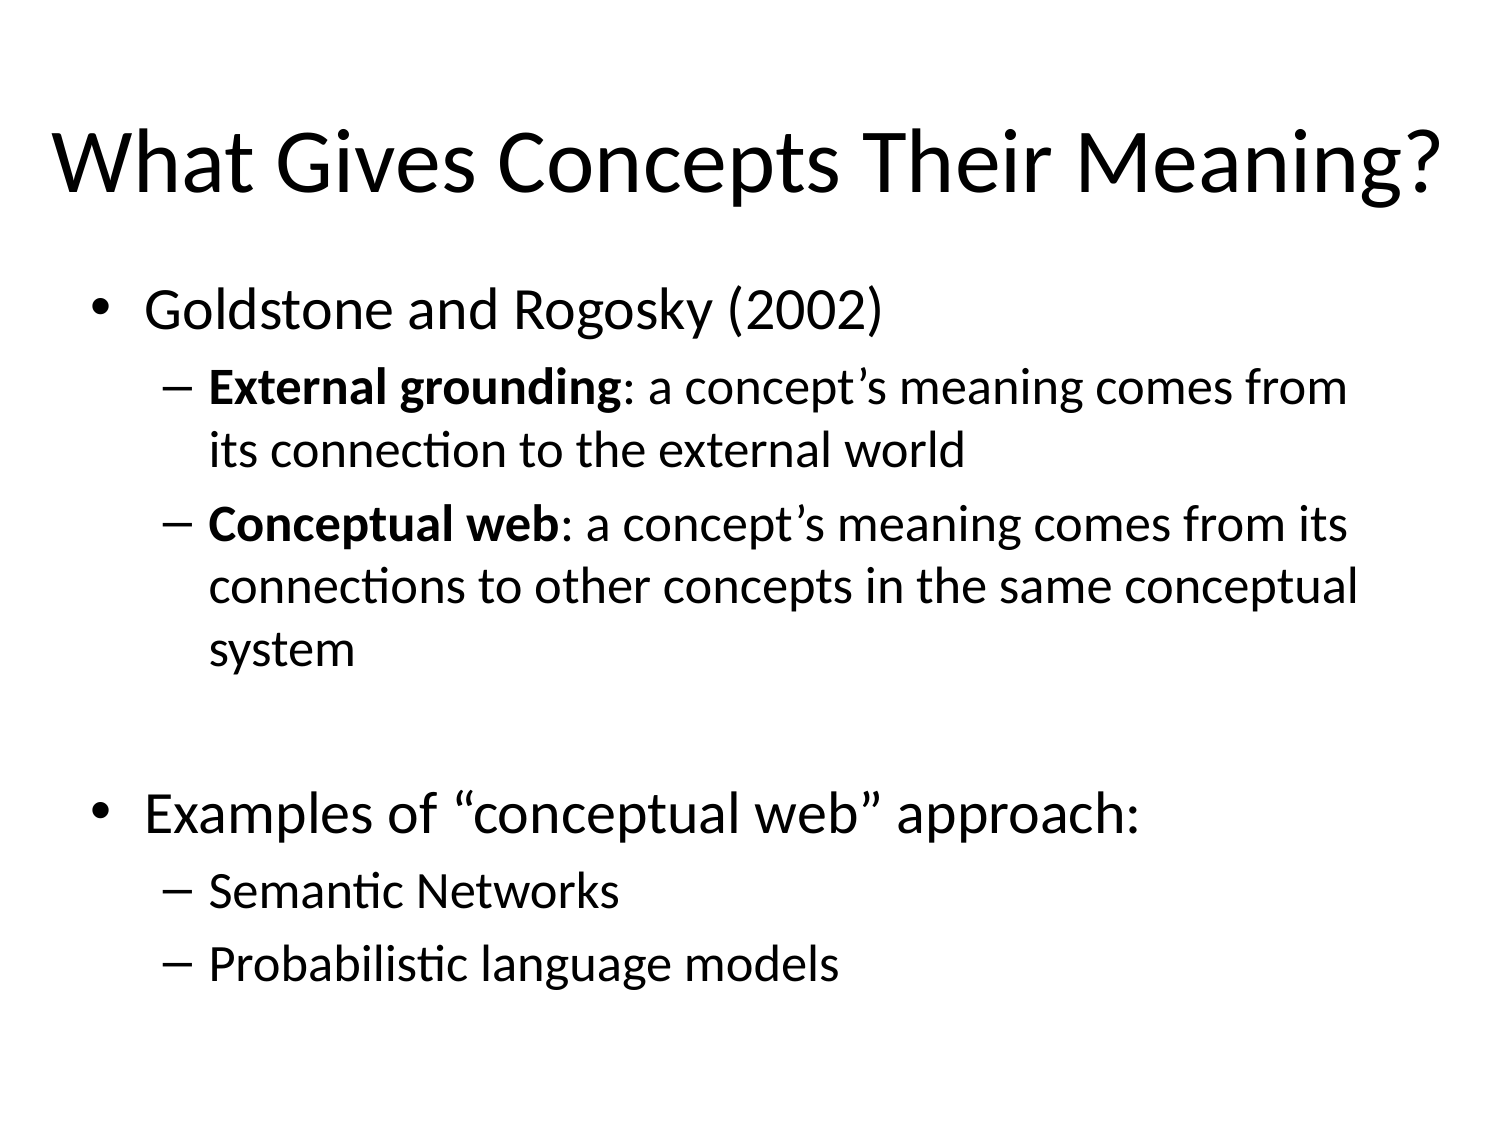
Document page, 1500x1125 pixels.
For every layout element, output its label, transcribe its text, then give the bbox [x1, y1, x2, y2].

title What Gives Concepts Their Meaning? [0, 62, 1500, 250]
list Goldstone and Rogosky (2002) External grounding: a concept’s meaning comes from its connection to the external world Conceptual web: a concept’s meaning comes from its connections to other concepts in the same conceptual system Examples of “conceptual web” approach: Semantic Networks Probabilistic language models [75, 262, 1425, 1005]
